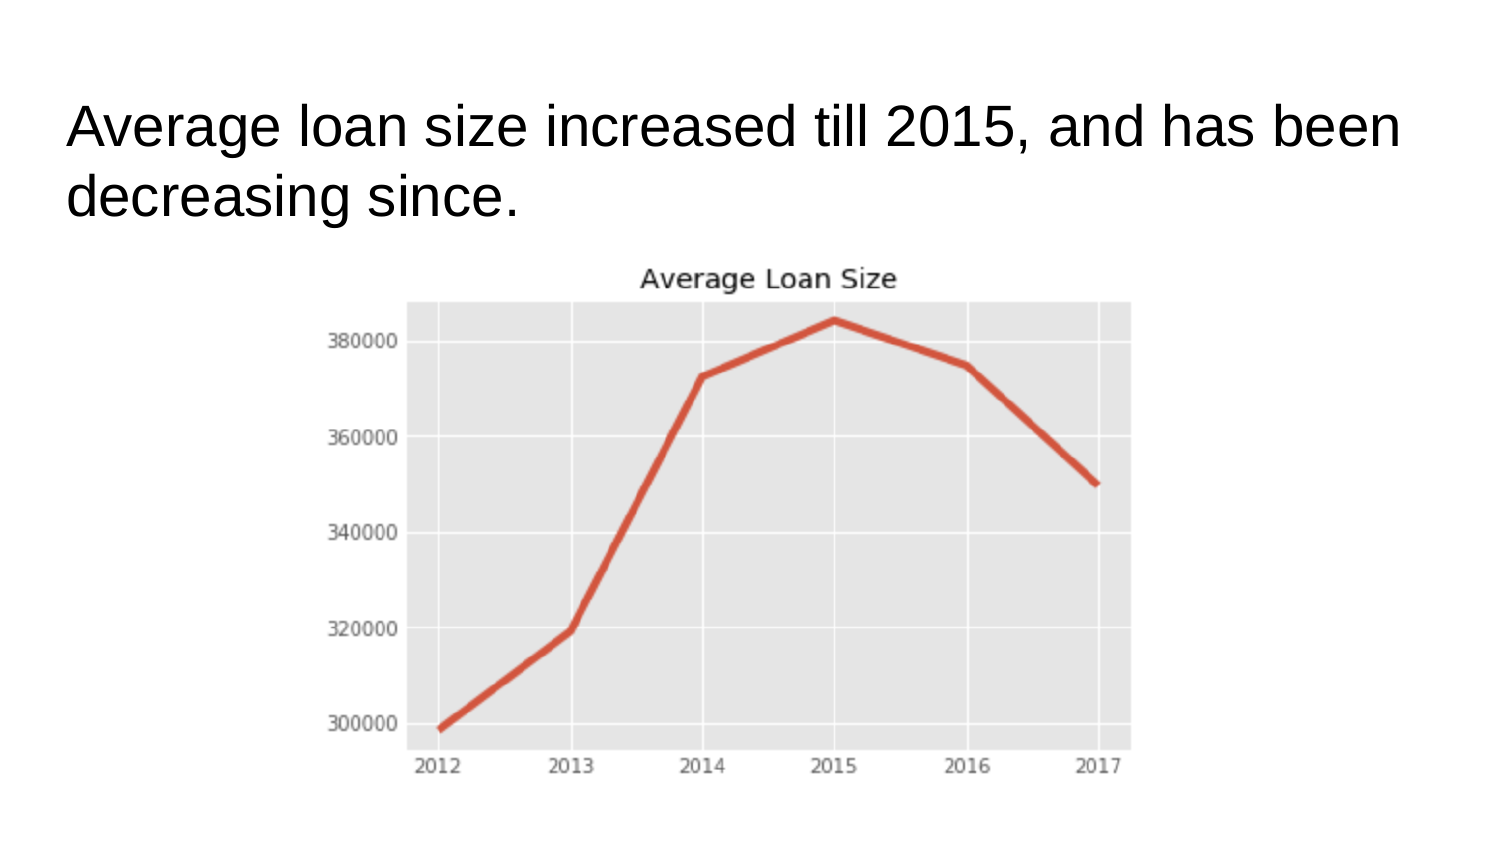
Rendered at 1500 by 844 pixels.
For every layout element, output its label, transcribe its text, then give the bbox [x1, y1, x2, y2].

picture [297, 259, 1203, 799]
title Average loan size increased till 2015, and has been decreasing since. [51, 72, 1449, 167]
